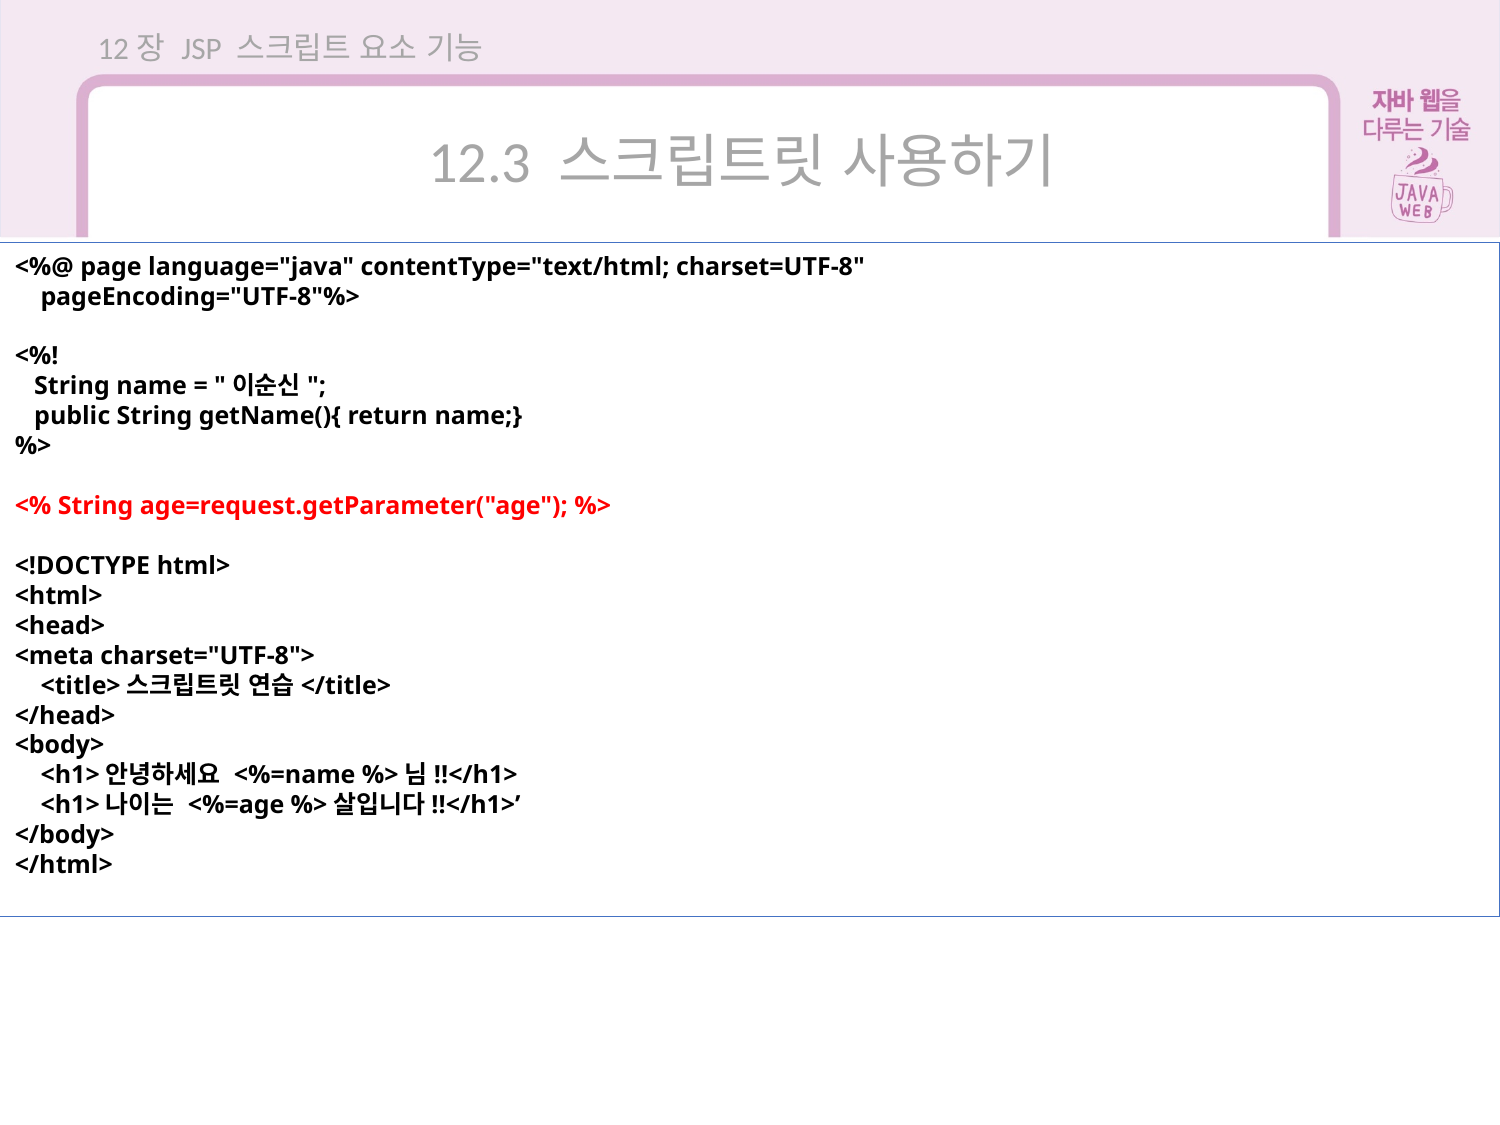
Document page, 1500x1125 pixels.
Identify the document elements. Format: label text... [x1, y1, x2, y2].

text_box <%@ page language="java" contentType="text/html; charset=UTF-8" pageEncoding="UTF-8"%> <%! String name = "이순신"; public String getName(){ return name;} %> <% String age=request.getParameter("age"); %> <!DOCTYPE html> <html> <head> <meta charset="UTF-8"> <title>스크립트릿 연습</title> </head> <body> <h1>안녕하세요 <%=name %>님!!</h1> <h1>나이는 <%=age %>살입니다!!</h1>’ </body> </html> [0, 242, 1500, 917]
picture [0, 917, 1500, 1125]
picture [0, 0, 1500, 242]
text_box 12.3 스크립트릿 사용하기 [217, 117, 1268, 202]
text_box 12장 JSP 스크립트 요소 기능 [82, 0, 1133, 74]
